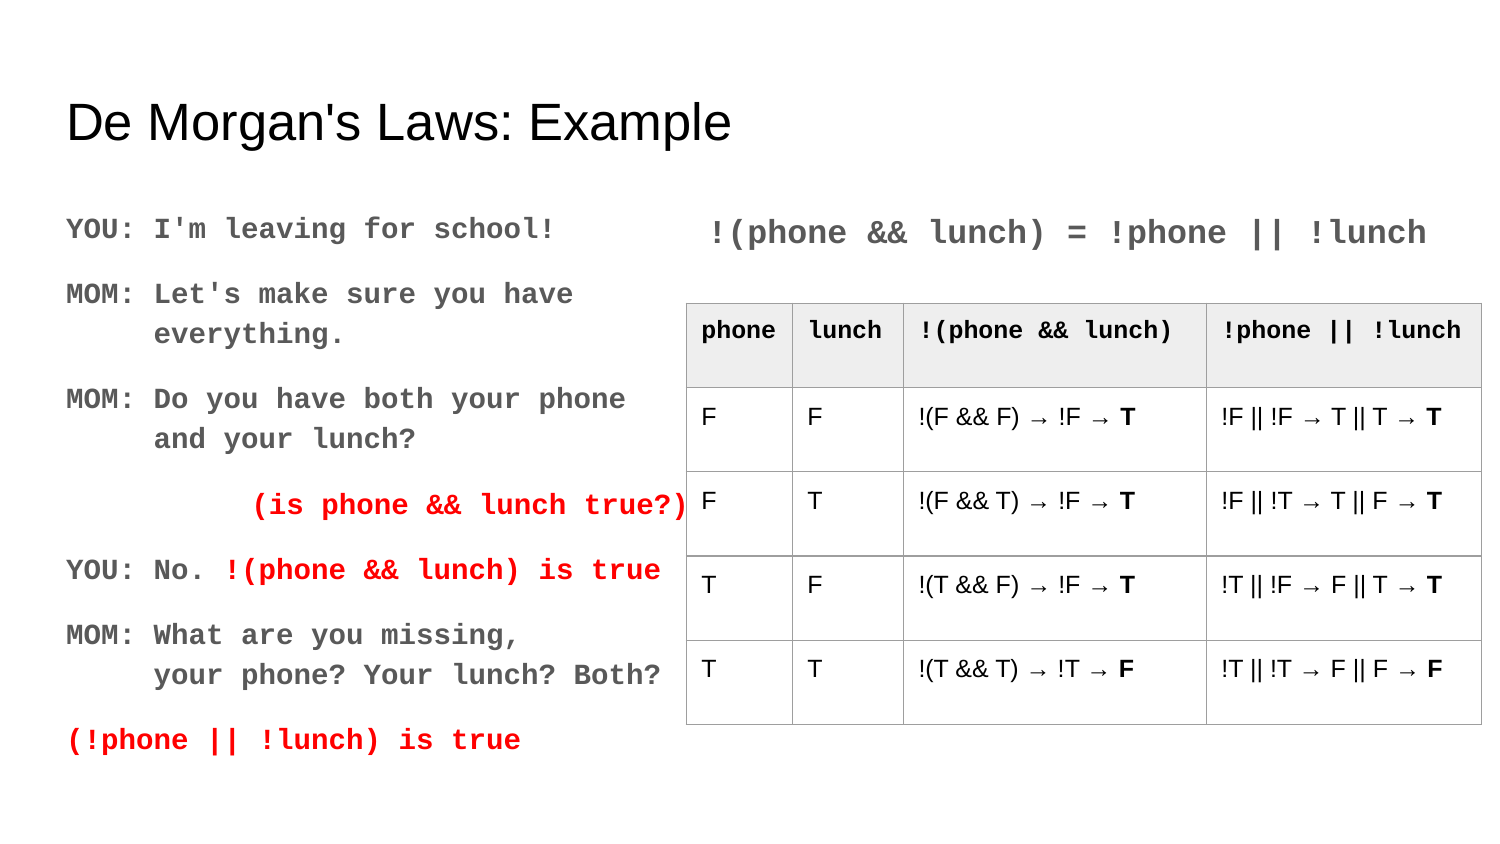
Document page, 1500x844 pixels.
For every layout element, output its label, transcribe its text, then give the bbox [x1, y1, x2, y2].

table_cell F [793, 557, 903, 640]
table_cell !(T && T) → !T → F [904, 641, 1206, 724]
table_header lunch [793, 304, 903, 387]
table_cell !(F && T) → !F → T [904, 472, 1206, 555]
table_cell !F || !T → T || F → T [1207, 472, 1481, 555]
table_cell !T || !T → F || F → F [1207, 641, 1481, 724]
table_cell F [793, 388, 903, 471]
table_header !phone || !lunch [1207, 304, 1481, 387]
table_cell T [793, 472, 903, 555]
table_cell !(F && F) → !F → T [904, 388, 1206, 471]
table_cell F [687, 388, 792, 471]
list !(phone && lunch) = !phone || !lunch [686, 189, 1449, 283]
table_header phone [687, 304, 792, 387]
table_header !(phone && lunch) [904, 304, 1206, 387]
table_cell T [687, 557, 792, 640]
title De Morgan's Laws: Example [51, 72, 1449, 167]
table_cell !F || !F → T || T → T [1207, 388, 1481, 471]
table_cell !T || !F → F || T → T [1207, 557, 1481, 640]
table_cell !(T && F) → !F → T [904, 557, 1206, 640]
table_cell T [793, 641, 903, 724]
table_cell T [687, 641, 792, 724]
table_cell F [687, 472, 792, 555]
list YOU: I'm leaving for school! MOM: Let's make sure you have everything. MOM: Do you have both your phone and your lunch? (is phone && lunch true?) YOU: No. !(phone && lunch) is true MOM: What are you missing, your phone? Your lunch? Both? (!phone || !lunch) is true [51, 189, 1143, 750]
